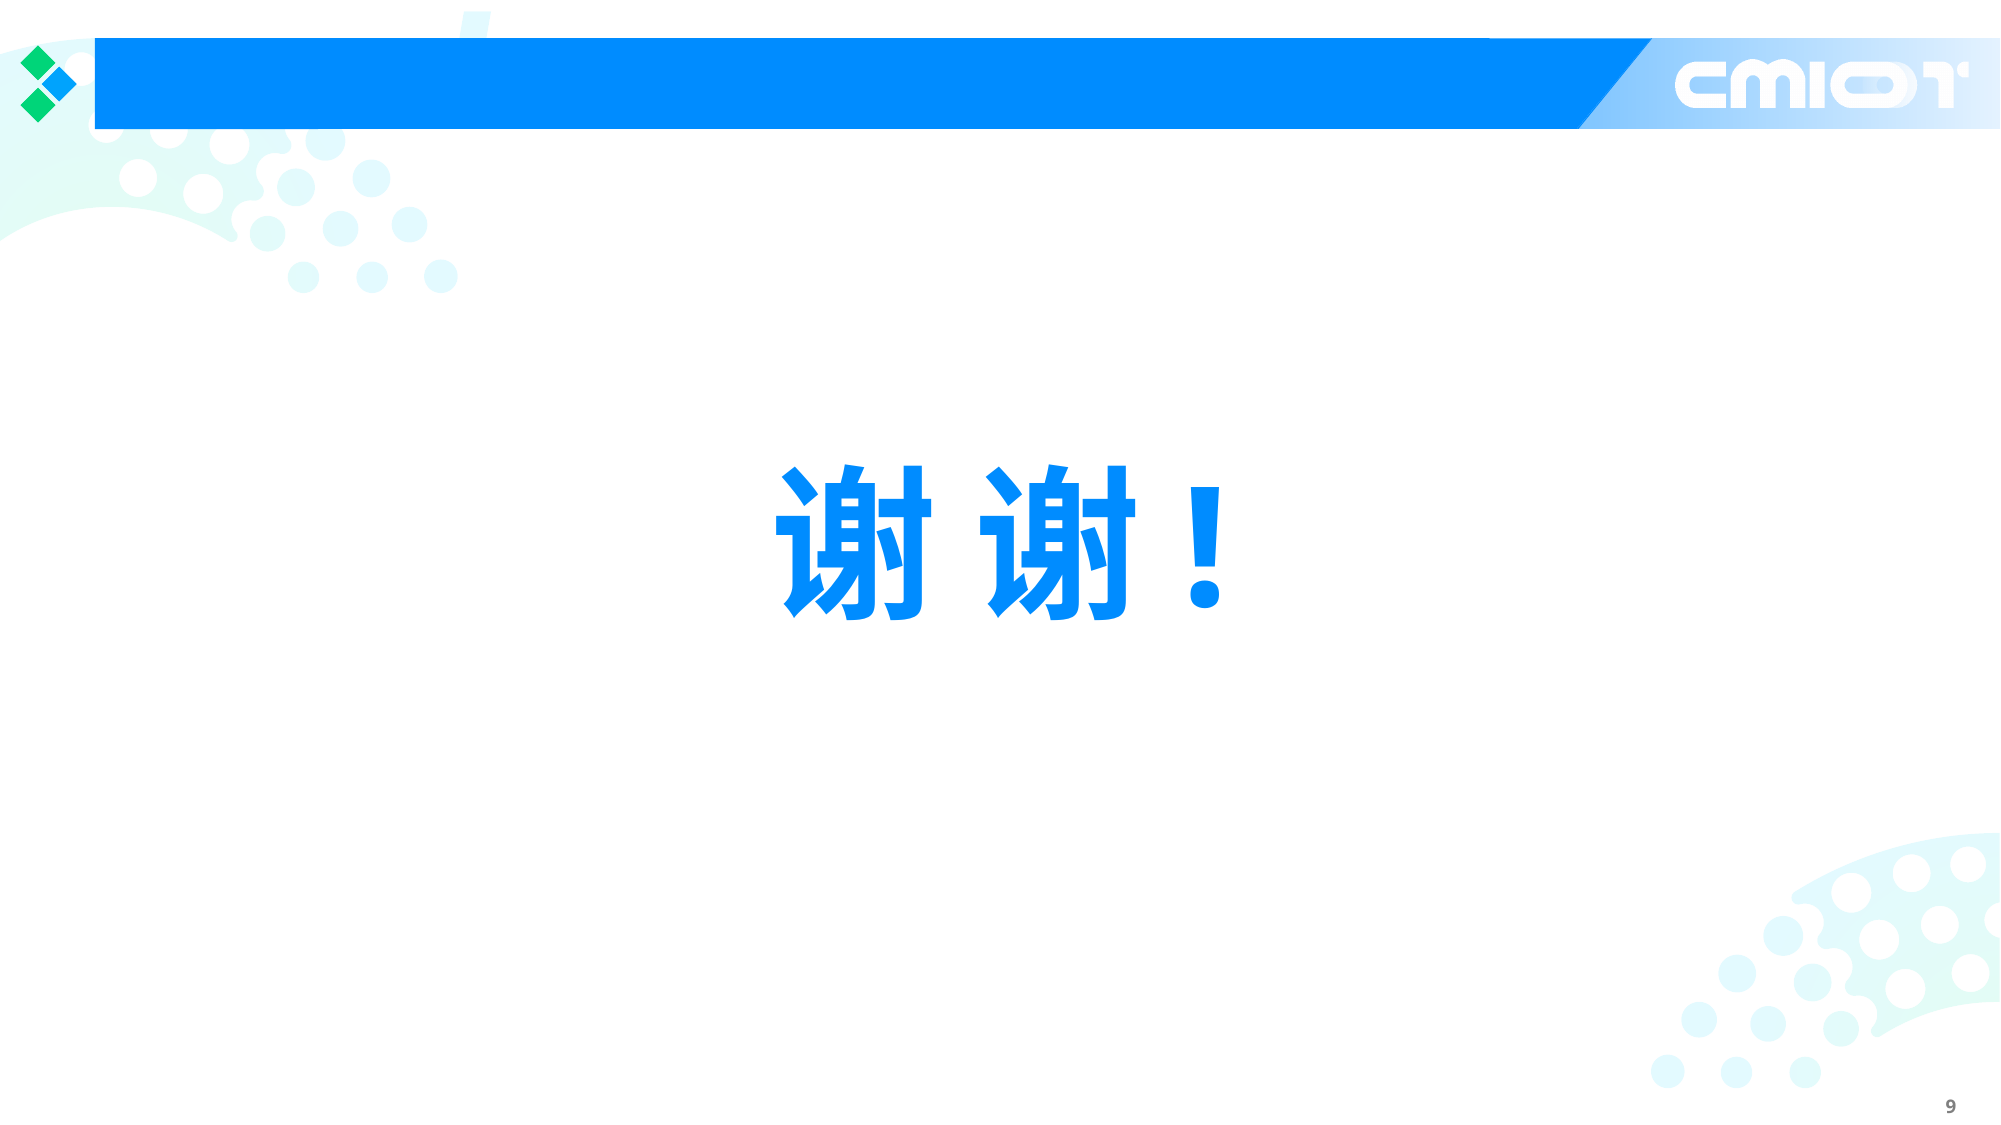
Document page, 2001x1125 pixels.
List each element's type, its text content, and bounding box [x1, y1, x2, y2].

picture [1675, 59, 1969, 108]
text_box 谢 谢! [666, 432, 1334, 648]
picture [20, 45, 77, 123]
